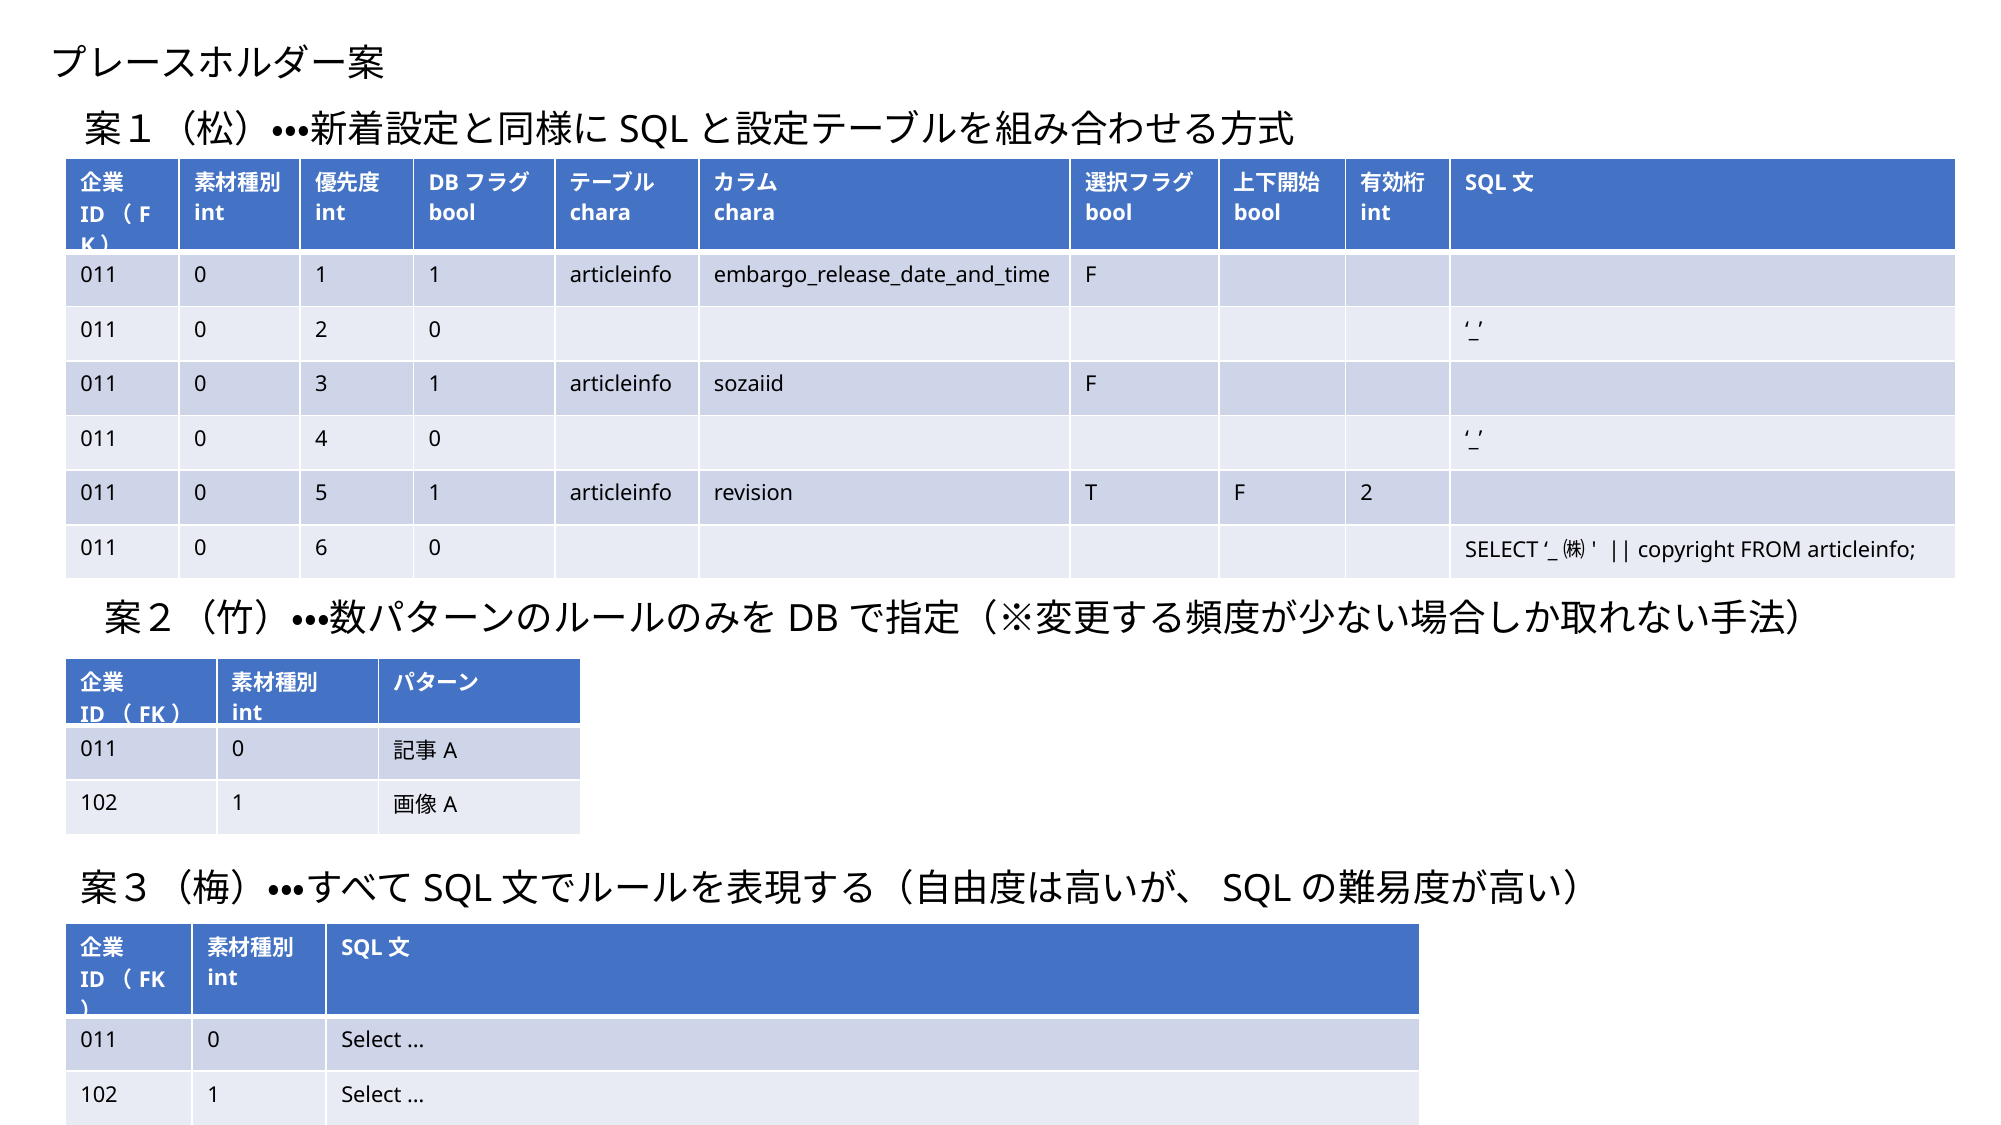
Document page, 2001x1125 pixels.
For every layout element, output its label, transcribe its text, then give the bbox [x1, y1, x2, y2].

table_cell [556, 526, 698, 578]
table_cell 0 [414, 526, 554, 578]
table_header SQL文 [327, 924, 1419, 1014]
table_cell [1346, 526, 1449, 578]
table_cell 011 [66, 255, 178, 306]
table_cell 011 [66, 526, 178, 578]
table_cell [1220, 307, 1345, 360]
table_header テーブル chara [556, 159, 698, 249]
table_cell F [1071, 255, 1218, 306]
table_cell 記事A [379, 728, 580, 779]
table_header 優先度 int [301, 159, 413, 249]
table_header DBフラグ bool [414, 159, 554, 249]
table_cell [1220, 526, 1345, 578]
table_header 企業ID（FK） [66, 159, 178, 249]
table_cell 3 [301, 362, 413, 415]
table_cell 1 [414, 362, 554, 415]
table_cell Select … [327, 1072, 1419, 1125]
table_cell [1346, 255, 1449, 306]
table_cell [700, 307, 1069, 360]
table_cell 1 [193, 1072, 325, 1125]
table_cell Select ... [327, 1019, 1419, 1070]
table_cell [1071, 307, 1218, 360]
table_cell 1 [414, 255, 554, 306]
table_cell [1451, 362, 1955, 415]
table_cell [1071, 416, 1218, 469]
table_header 素材種別 int [193, 924, 325, 1014]
table_cell [1451, 471, 1955, 524]
table_cell 6 [301, 526, 413, 578]
table_cell ‘_’ [1451, 307, 1955, 360]
table_cell T [1071, 471, 1218, 524]
table_header パターン [379, 659, 580, 723]
table_cell 5 [301, 471, 413, 524]
table_cell sozaiid [700, 362, 1069, 415]
text_box プレースホルダー案 [34, 31, 401, 92]
table_cell [556, 307, 698, 360]
table_cell 4 [301, 416, 413, 469]
table_cell 1 [218, 781, 378, 834]
table_cell revision [700, 471, 1069, 524]
table_cell 0 [193, 1019, 325, 1070]
table_cell 102 [66, 1072, 191, 1125]
text_box 案１（松）・・・新着設定と同様にSQLと設定テーブルを組み合わせる方式 [69, 97, 1311, 157]
table_header 素材種別 int [218, 659, 378, 723]
table_cell [1220, 416, 1345, 469]
table_cell ‘_’ [1451, 416, 1955, 469]
table_cell [1220, 362, 1345, 415]
table_cell 011 [66, 1019, 191, 1070]
table_header 素材種別 int [180, 159, 299, 249]
table_cell 0 [414, 416, 554, 469]
table_header 上下開始 bool [1220, 159, 1345, 249]
table_cell [1071, 526, 1218, 578]
table_cell [556, 416, 698, 469]
table_cell F [1071, 362, 1218, 415]
table_cell [1346, 416, 1449, 469]
table_cell [1451, 255, 1955, 306]
table_cell 2 [1346, 471, 1449, 524]
table_cell [1346, 362, 1449, 415]
table_cell 0 [218, 728, 378, 779]
table_cell [1220, 255, 1345, 306]
table_cell 0 [180, 307, 299, 360]
table_cell 1 [414, 471, 554, 524]
table_header 選択フラグ bool [1071, 159, 1218, 249]
table_cell 011 [66, 416, 178, 469]
table_cell 1 [301, 255, 413, 306]
table_cell 0 [180, 416, 299, 469]
text_box 案３（梅）・・・すべてSQL文でルールを表現する（自由度は高いが、SQLの難易度が高い） [65, 856, 1616, 917]
table_cell embargo_release_date_and_time [700, 255, 1069, 306]
table_cell [1346, 307, 1449, 360]
table_cell 102 [66, 781, 216, 834]
table_cell 0 [180, 526, 299, 578]
table_cell SELECT ‘_㈱' || copyright FROM articleinfo; [1451, 526, 1955, 578]
table_header SQL文 [1451, 159, 1955, 249]
table_header 企業ID（FK） [66, 659, 216, 723]
table_cell F [1220, 471, 1345, 524]
table_cell [700, 526, 1069, 578]
table_cell articleinfo [556, 362, 698, 415]
table_cell 011 [66, 471, 178, 524]
table_cell 0 [180, 362, 299, 415]
table_cell 0 [180, 255, 299, 306]
table_header 企業ID（FK） [66, 924, 191, 1014]
table_cell 0 [180, 471, 299, 524]
table_header カラム chara [700, 159, 1069, 249]
table_cell 011 [66, 362, 178, 415]
table_cell 0 [414, 307, 554, 360]
text_box 案２（竹）・・・数パターンのルールのみをDBで指定（※変更する頻度が少ない場合しか取れない手法） [89, 586, 1839, 646]
table_cell 画像A [379, 781, 580, 834]
table_cell [700, 416, 1069, 469]
table_cell 011 [66, 728, 216, 779]
table_cell 2 [301, 307, 413, 360]
table_cell articleinfo [556, 471, 698, 524]
table_header 有効桁 int [1346, 159, 1449, 249]
table_cell 011 [66, 307, 178, 360]
table_cell articleinfo [556, 255, 698, 306]
